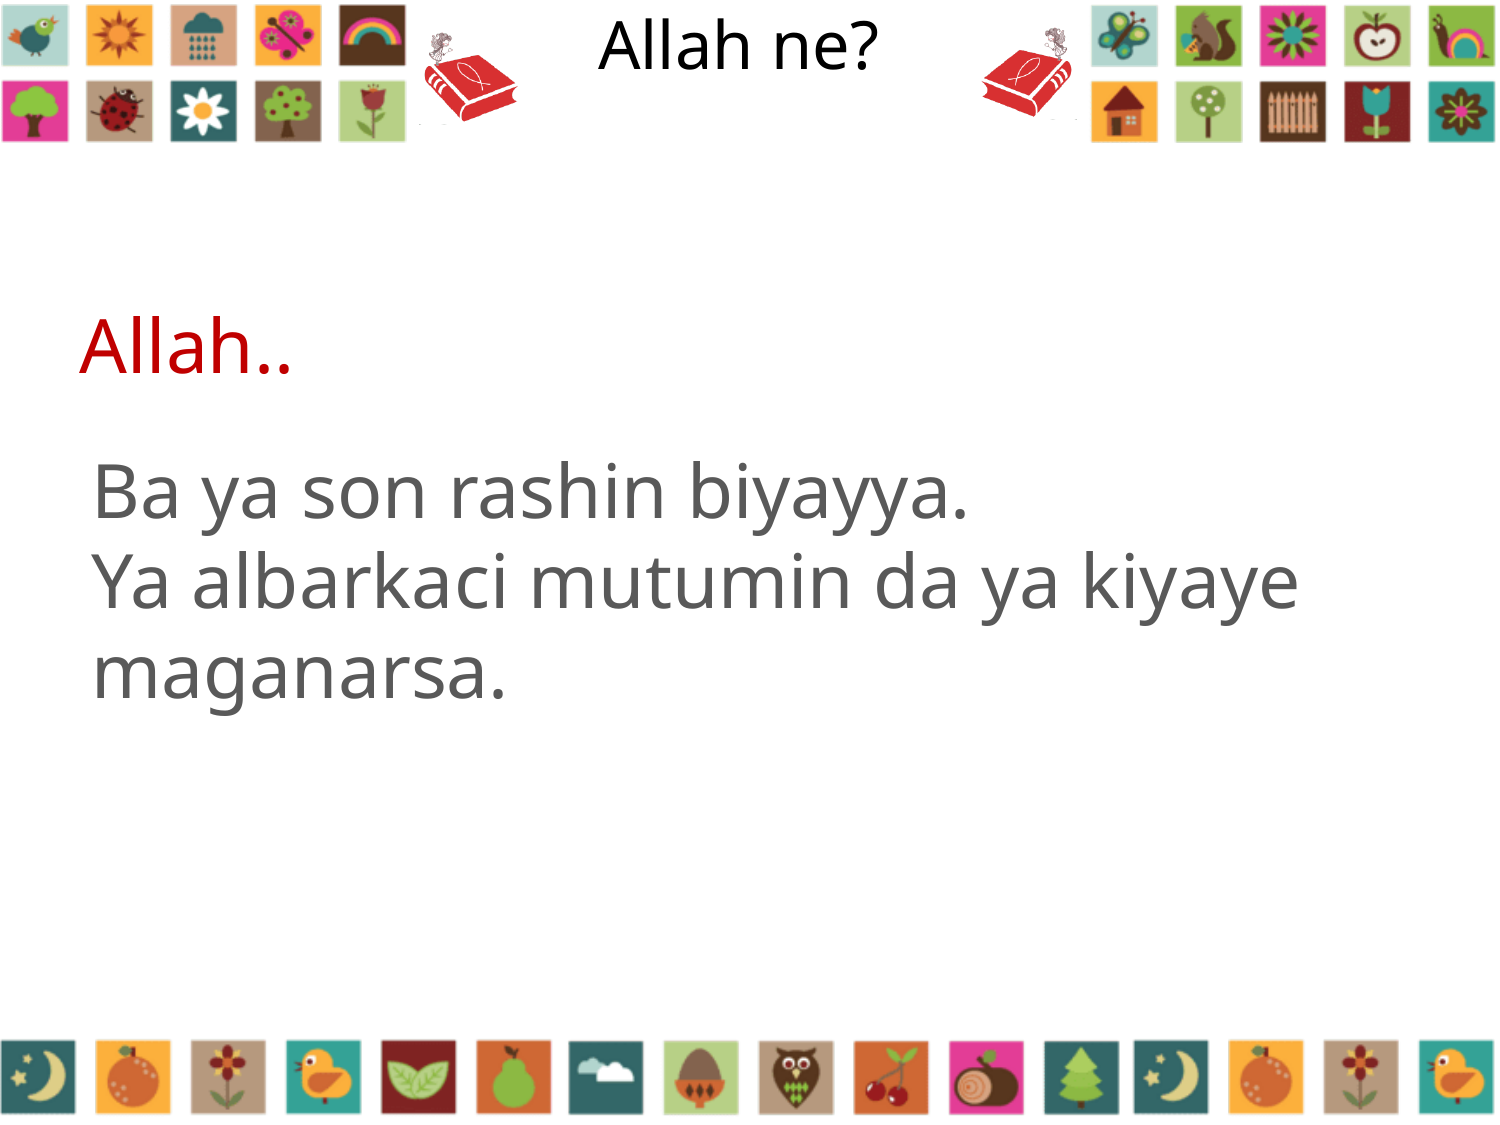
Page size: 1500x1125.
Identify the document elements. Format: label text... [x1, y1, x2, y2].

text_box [0, 1028, 1500, 1118]
picture [950, 3, 1500, 150]
text_box Allah ne? [414, 0, 1080, 91]
text_box Allah.. [64, 290, 1412, 396]
picture [0, 3, 550, 150]
text_box Ba ya son rashin biyayya. Ya albarkaci mutumin da ya kiyaye maganarsa. [76, 436, 1424, 722]
